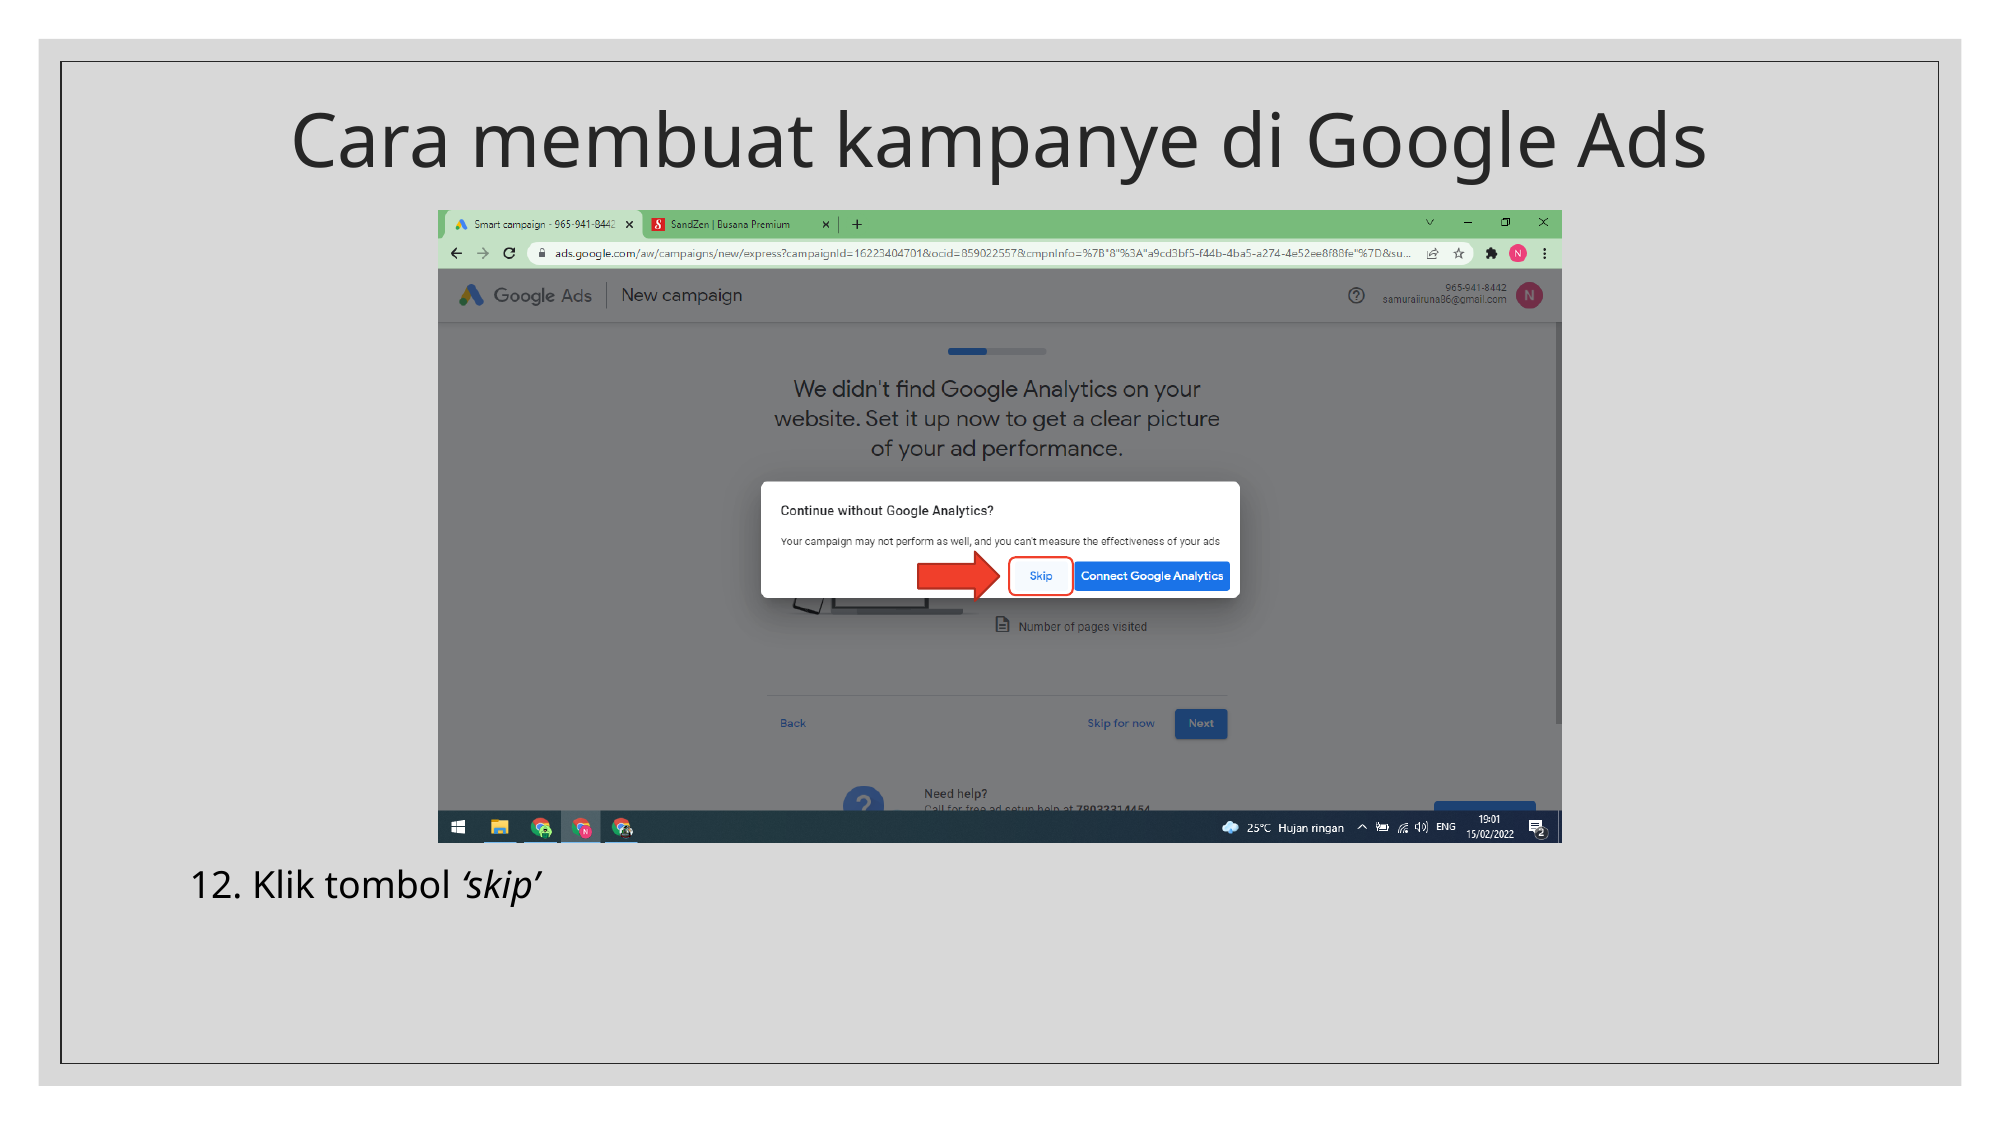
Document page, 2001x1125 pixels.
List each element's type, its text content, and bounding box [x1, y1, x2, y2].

text_box 12. Klik tombol ‘skip’ [174, 853, 1825, 913]
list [438, 210, 1562, 843]
title Cara membuat kampanye di Google Ads [174, 75, 1825, 211]
